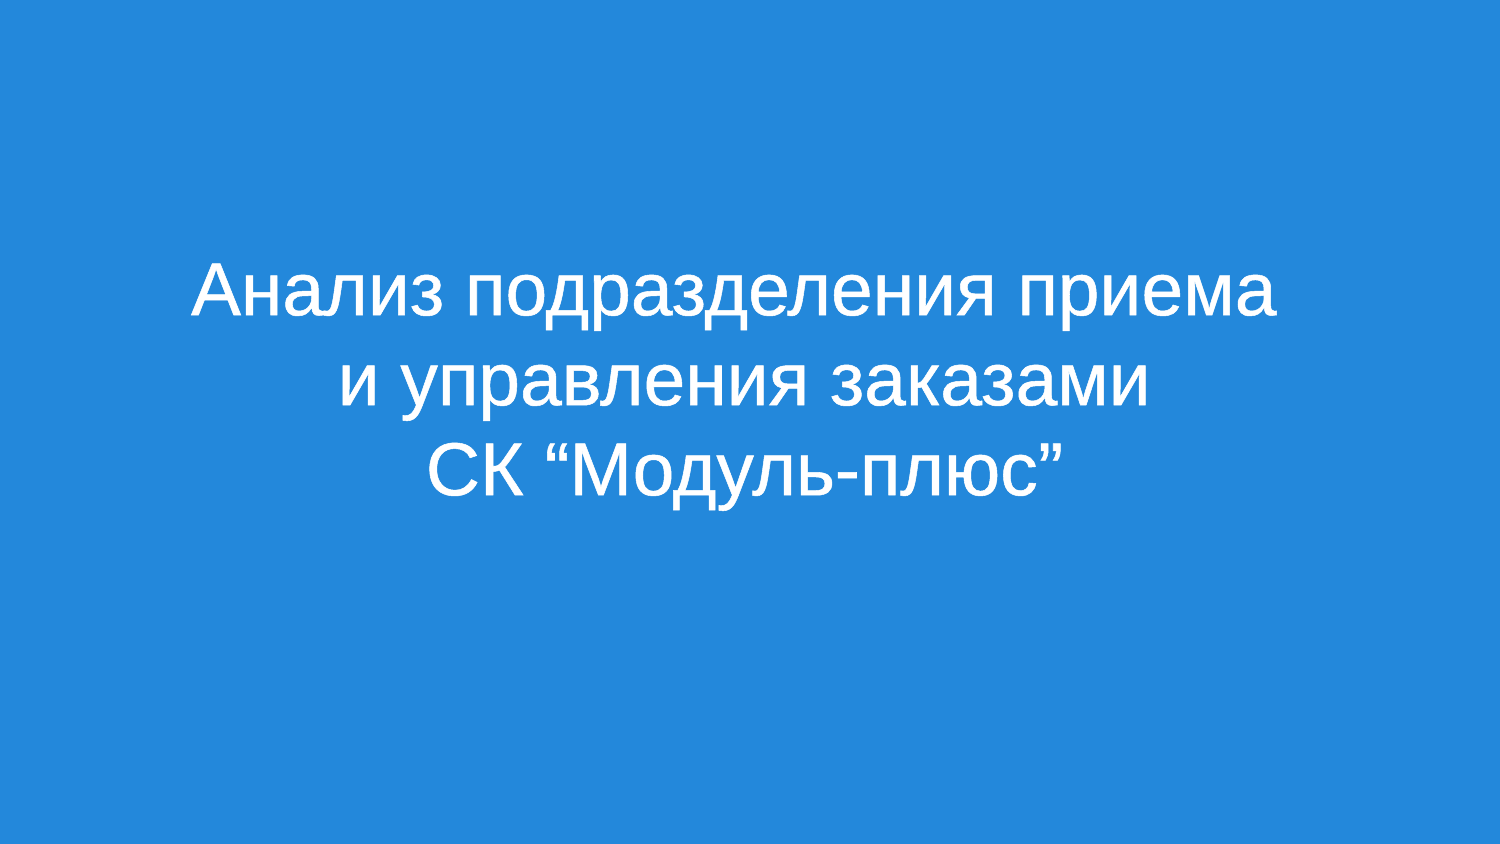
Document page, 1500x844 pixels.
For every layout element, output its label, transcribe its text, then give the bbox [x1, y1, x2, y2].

text_box Анализ подразделения приема и управления заказами СК “Модуль-плюс” [175, 232, 1314, 518]
